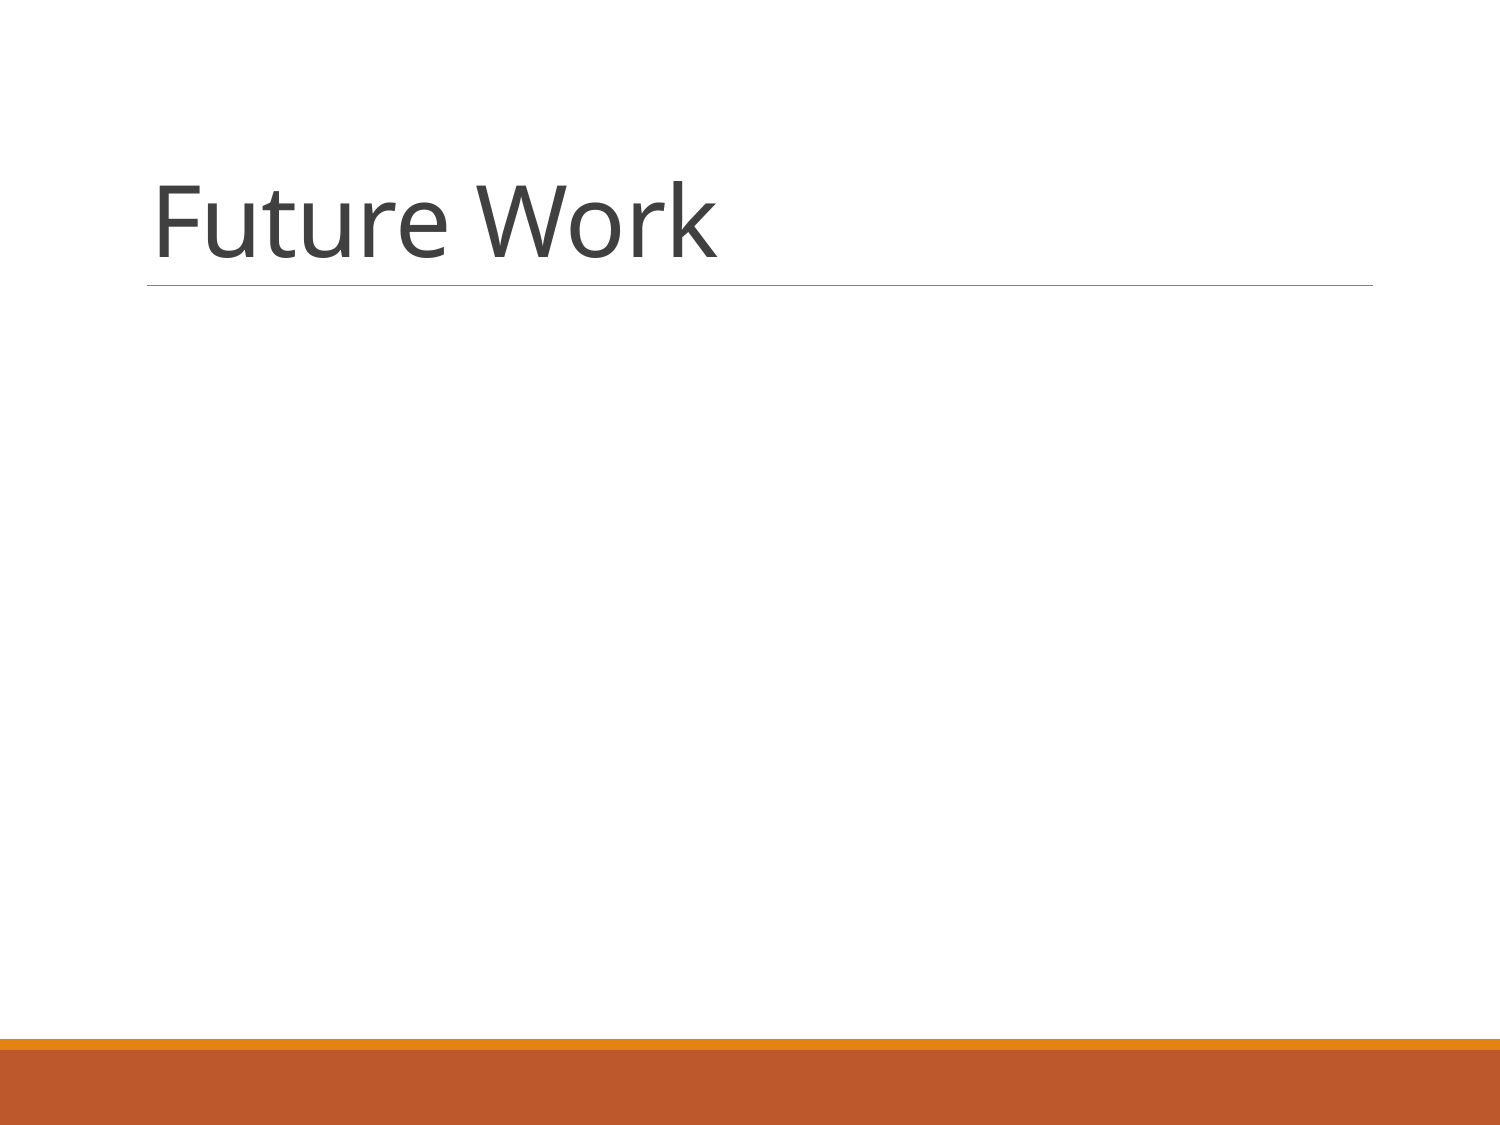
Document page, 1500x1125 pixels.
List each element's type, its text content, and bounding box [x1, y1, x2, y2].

title Future Work [135, 47, 1373, 285]
